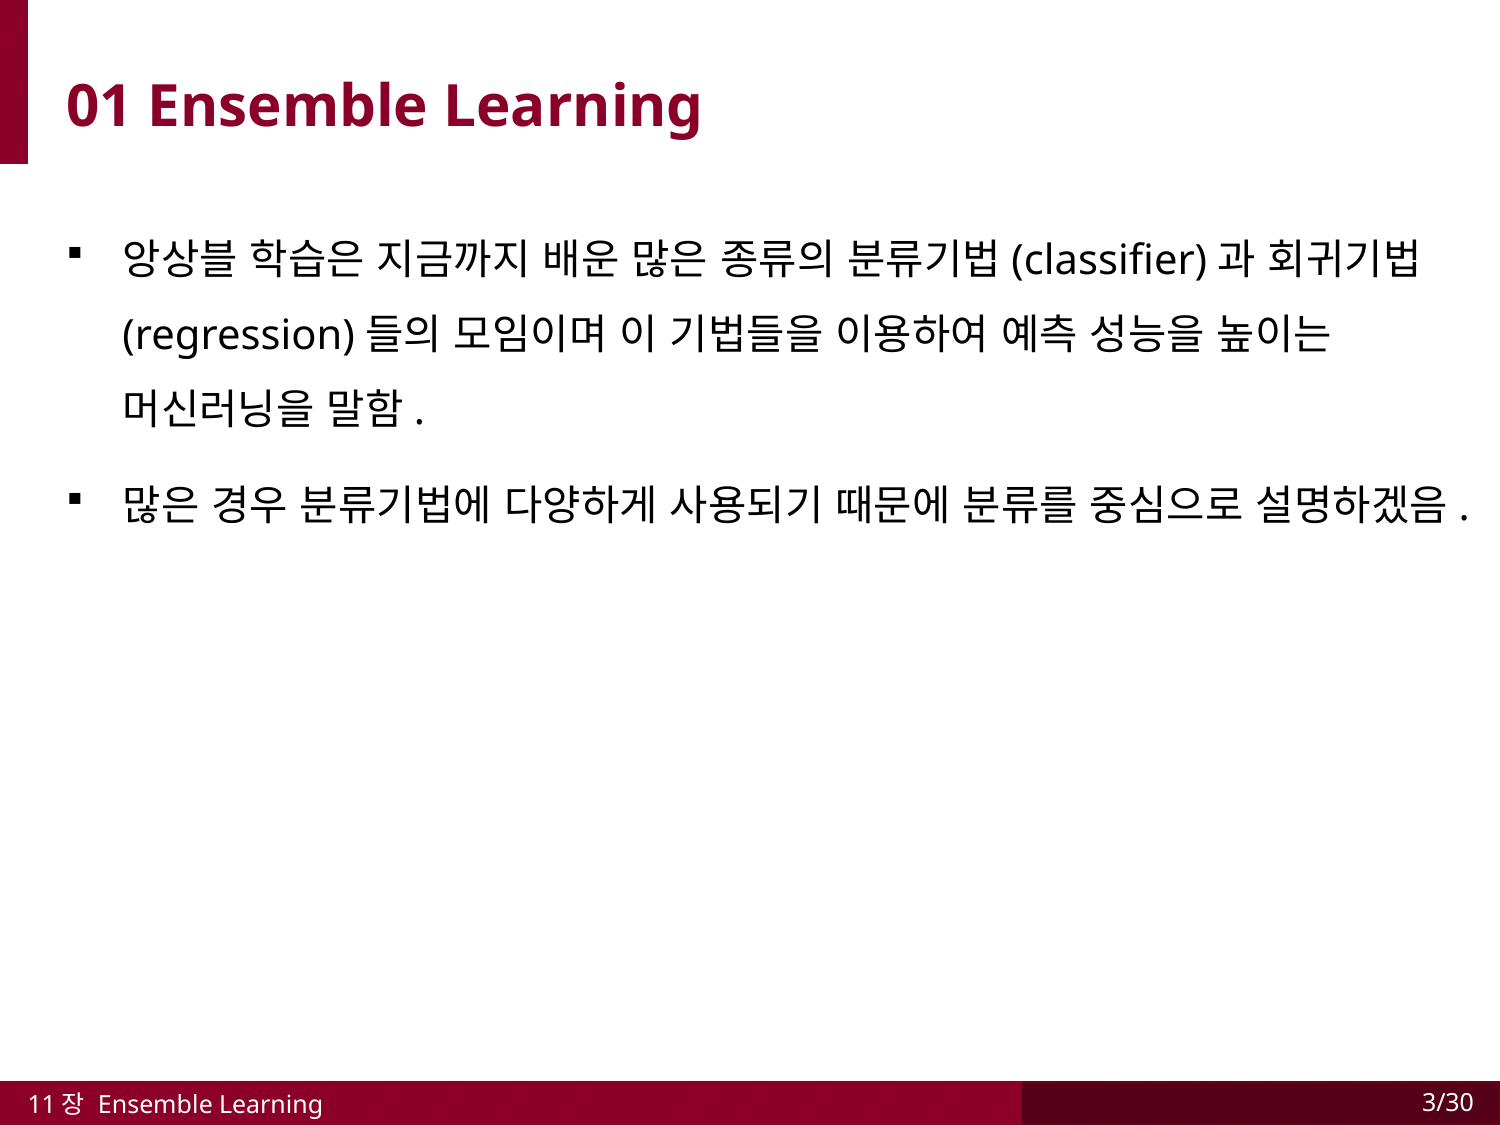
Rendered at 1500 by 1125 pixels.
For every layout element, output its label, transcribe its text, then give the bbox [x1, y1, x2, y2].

list 앙상블 학습은 지금까지 배운 많은 종류의 분류기법(classifier)과 회귀기법(regression)들의 모임이며 이 기법들을 이용하여 예측 성능을 높이는 머신러닝을 말함. 많은 경우 분류기법에 다양하게 사용되기 때문에 분류를 중심으로 설명하겠음. [51, 200, 1490, 997]
list 01 Ensemble Learning [51, 68, 1436, 153]
slide_number 3/30 [1151, 1082, 1490, 1125]
footer 11장 Ensemble Learning [12, 1082, 519, 1125]
